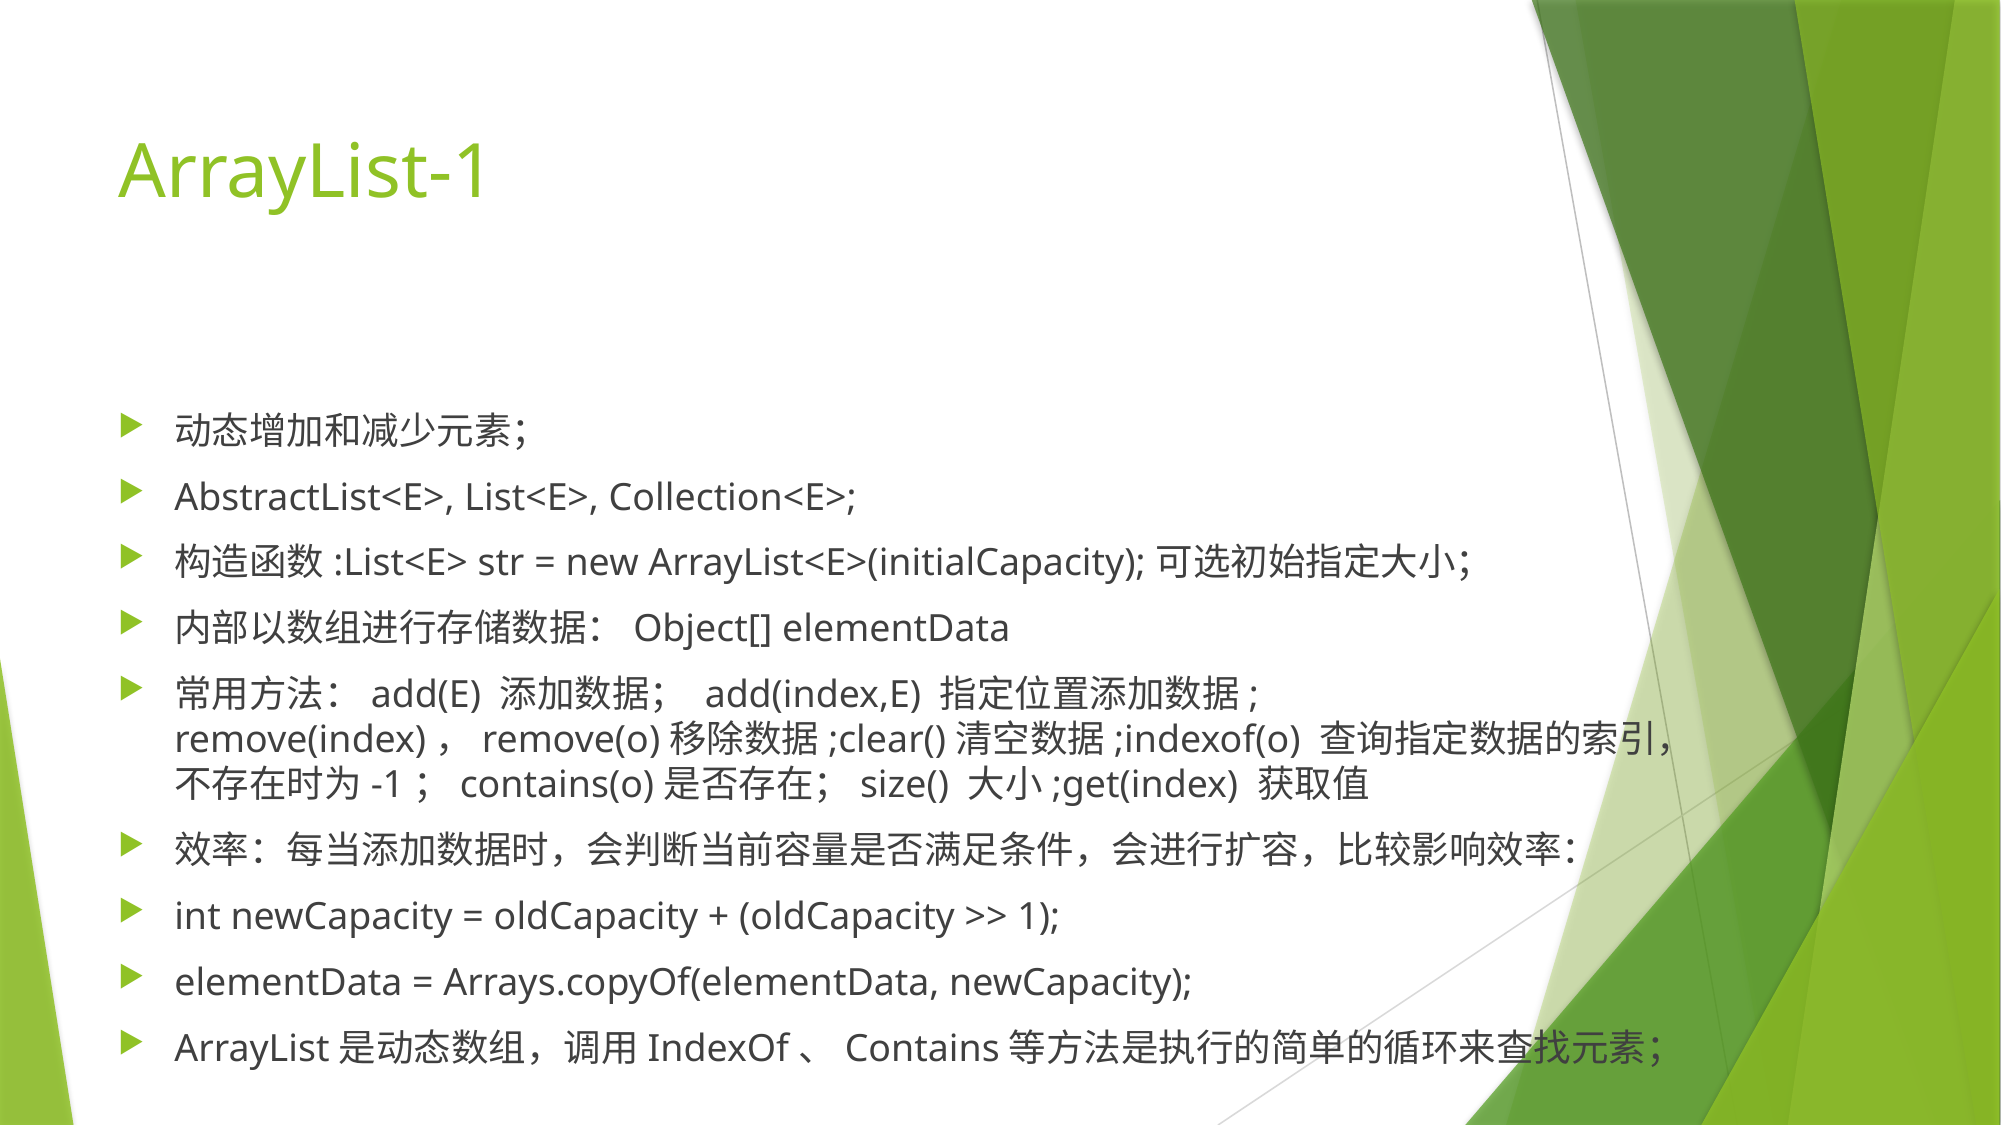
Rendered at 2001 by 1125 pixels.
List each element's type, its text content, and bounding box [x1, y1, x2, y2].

title ArrayList-1 [103, 114, 1504, 375]
list 动态增加和减少元素； AbstractList<E>, List<E>, Collection<E>; 构造函数:List<E> str = new ArrayList<E>(initialCapacity);可选初始指定大小； 内部以数组进行存储数据：Object[] elementData 常用方法：add(E) 添加数据； add(index,E) 指定位置添加数据; remove(index)，remove(o)移除数据;clear()清空数据;indexof(o) 查询指定数据的索引，不存在时为-1；contains(o)是否存在；size() 大小;get(index) 获取值 效率：每当添加数据时，会判断当前容量是否满足条件，会进行扩容，比较影响效率： int newCapacity = oldCapacity + (oldCapacity >> 1); elementData = Arrays.copyOf(elementData, newCapacity); ArrayList是动态数组，调用IndexOf、Contains等方法是执行的简单的循环来查找元素； [103, 399, 1723, 1103]
